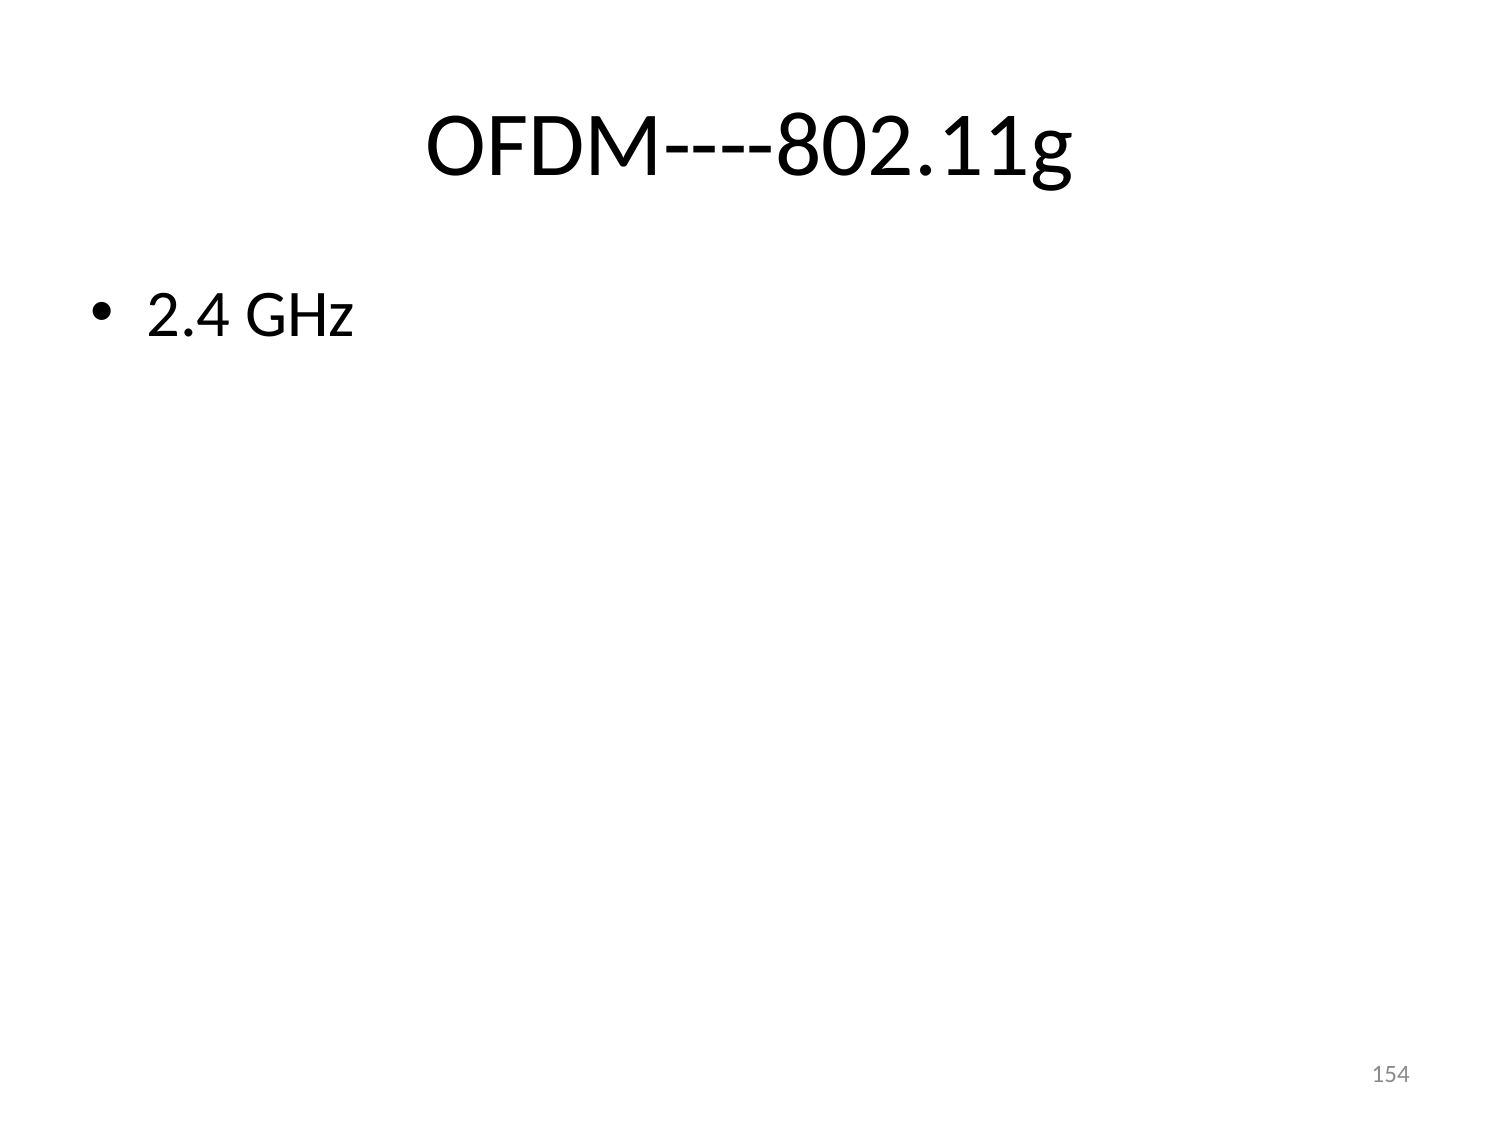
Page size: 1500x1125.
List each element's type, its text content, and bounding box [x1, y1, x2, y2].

slide_number 154 [1074, 1042, 1425, 1103]
list 2.4 GHz [75, 262, 1425, 1005]
title OFDM----802.11g [75, 45, 1425, 233]
